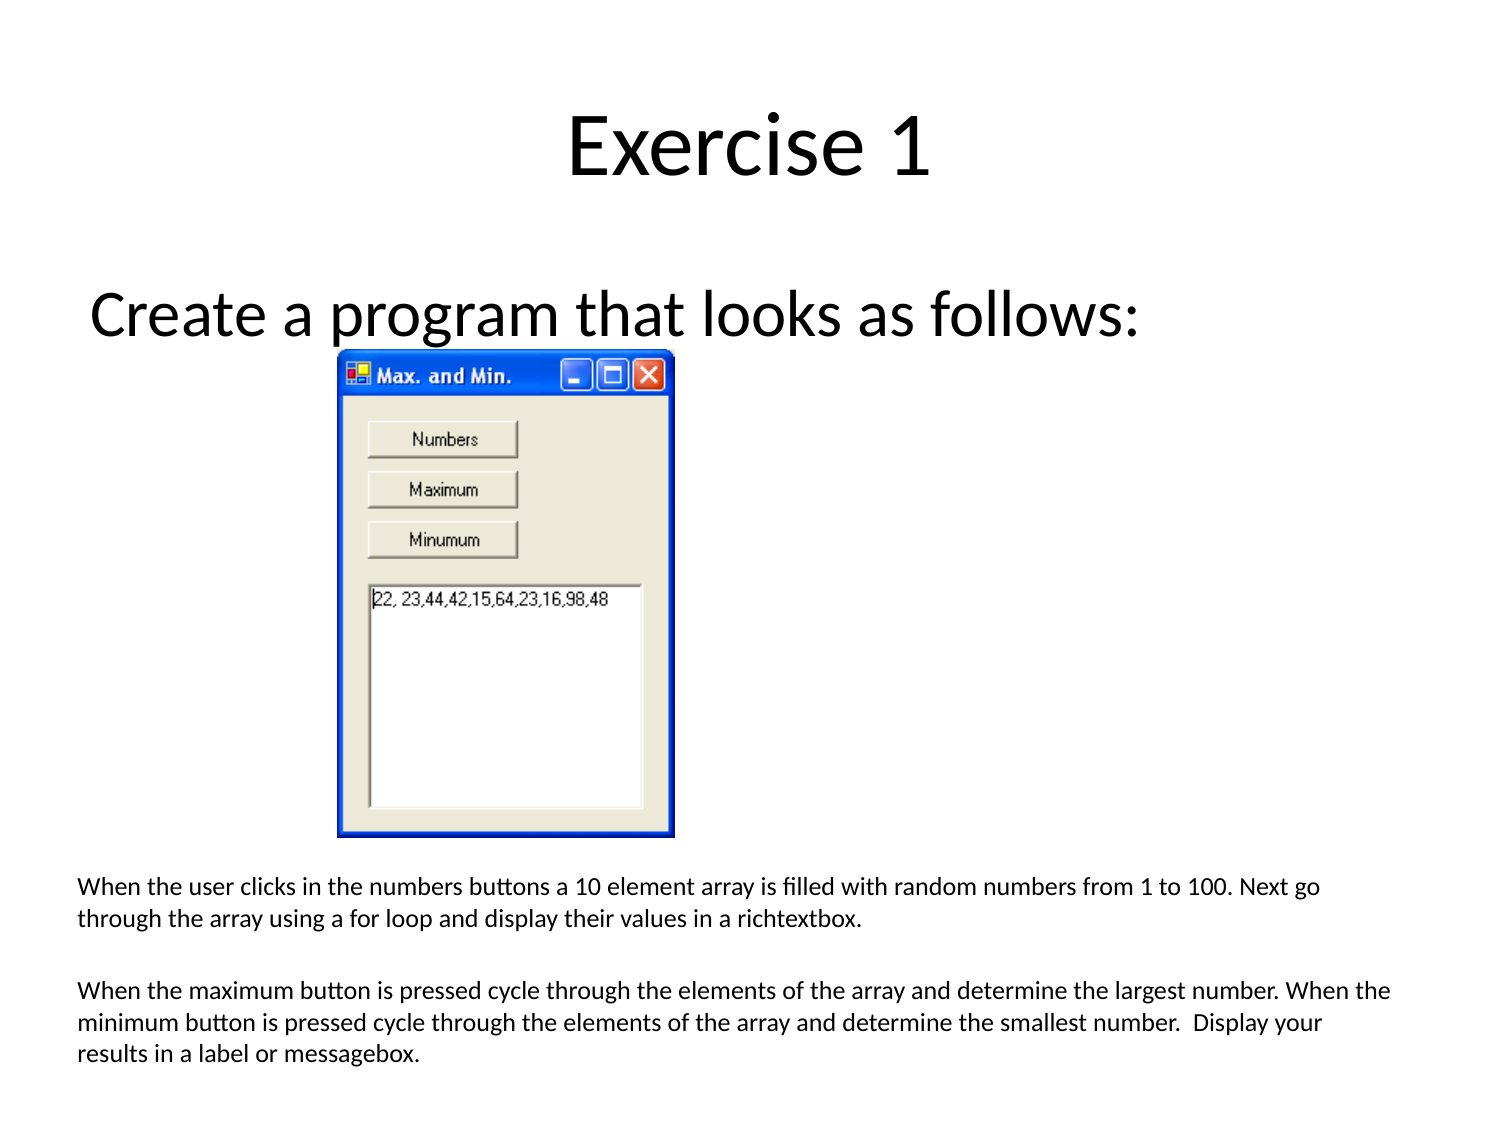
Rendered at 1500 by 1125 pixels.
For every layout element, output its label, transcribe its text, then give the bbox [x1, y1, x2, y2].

list Create a program that looks as follows: [75, 262, 1425, 475]
title Exercise 1 [75, 45, 1425, 233]
picture [337, 349, 676, 838]
text_box When the user clicks in the numbers buttons a 10 element array is filled with random numbers from 1 to 100. Next go through the array using a for loop and display their values in a richtextbox. When the maximum button is pressed cycle through the elements of the array and determine the largest number. When the minimum button is pressed cycle through the elements of the array and determine the smallest number. Display your results in a label or messagebox. [62, 862, 1413, 1075]
